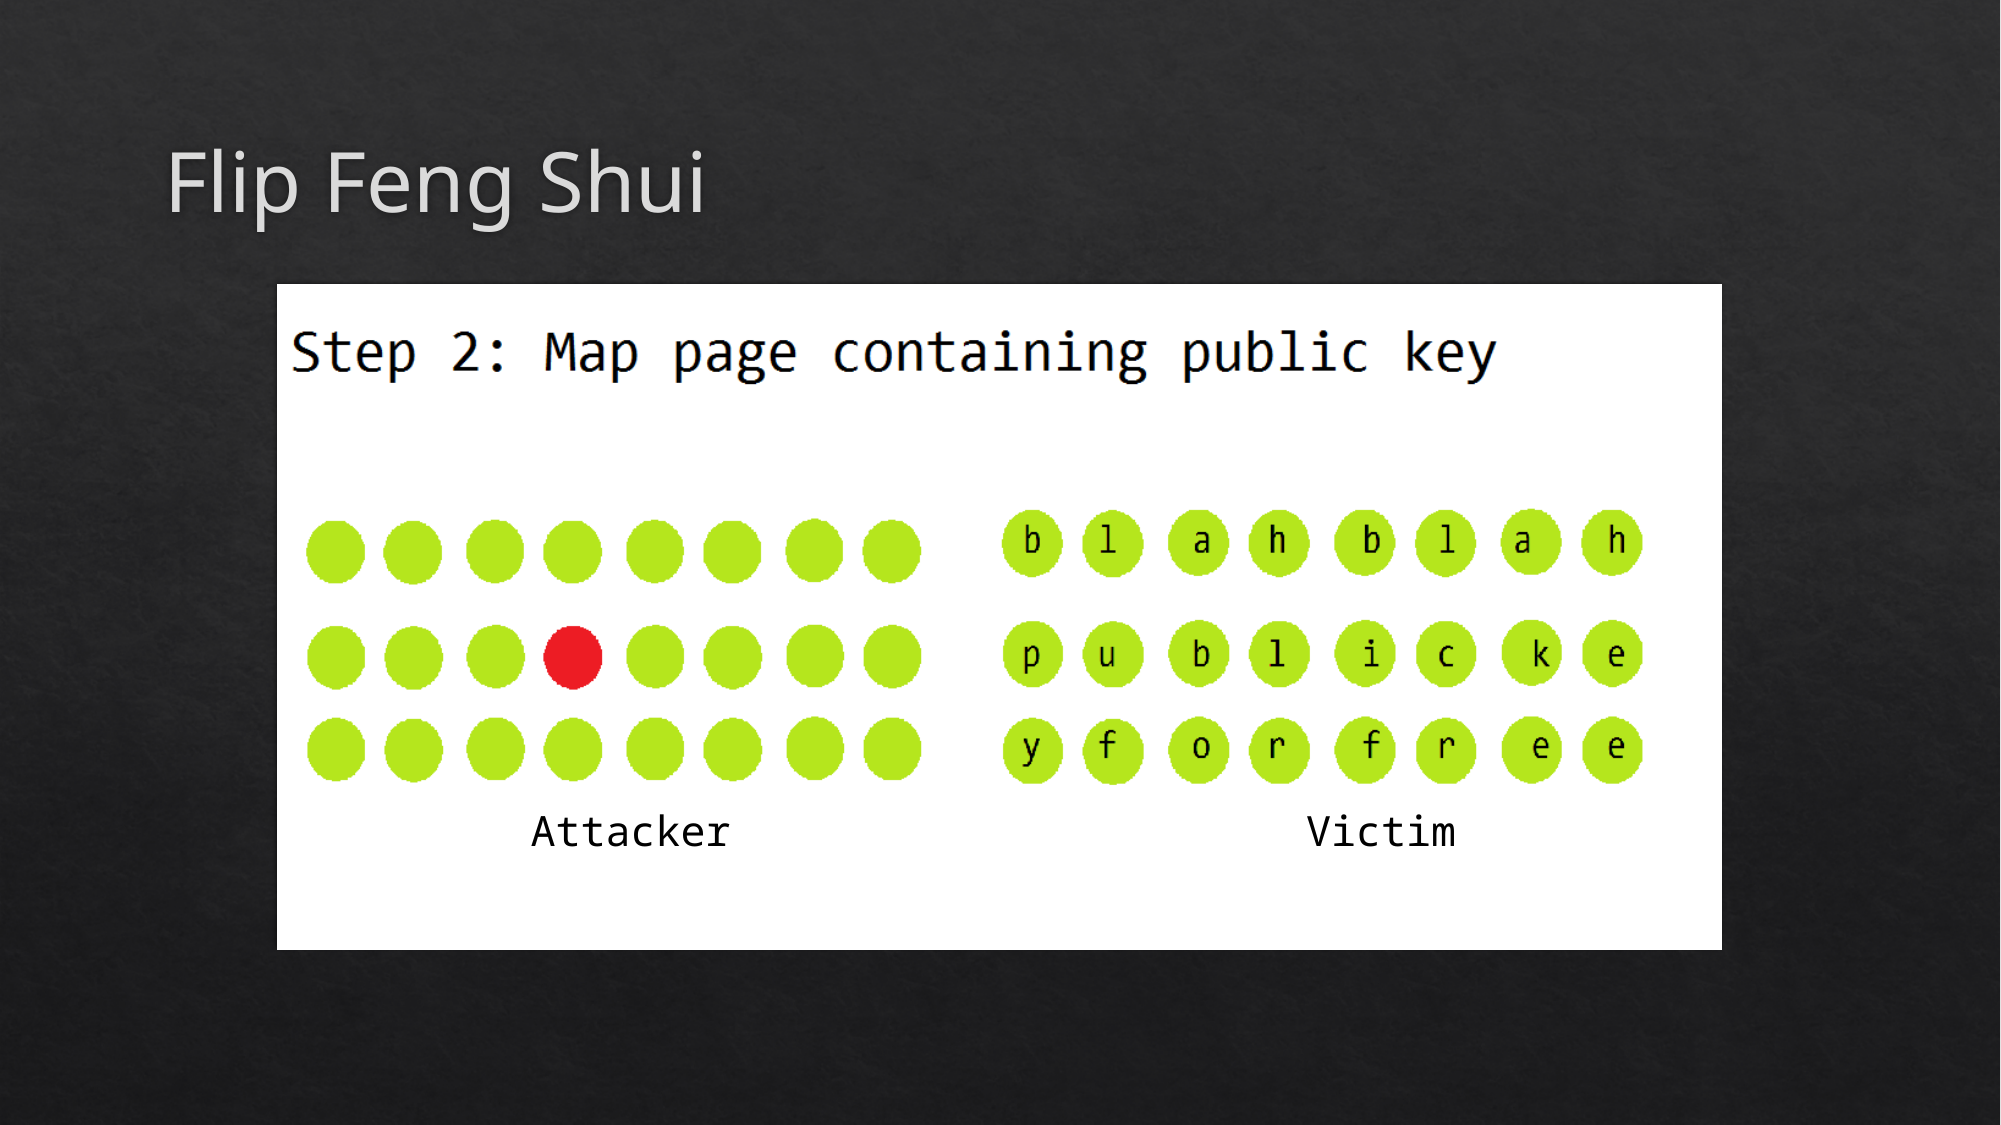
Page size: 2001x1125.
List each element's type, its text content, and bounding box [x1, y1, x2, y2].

title Flip Feng Shui [149, 99, 1849, 260]
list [276, 283, 1722, 951]
